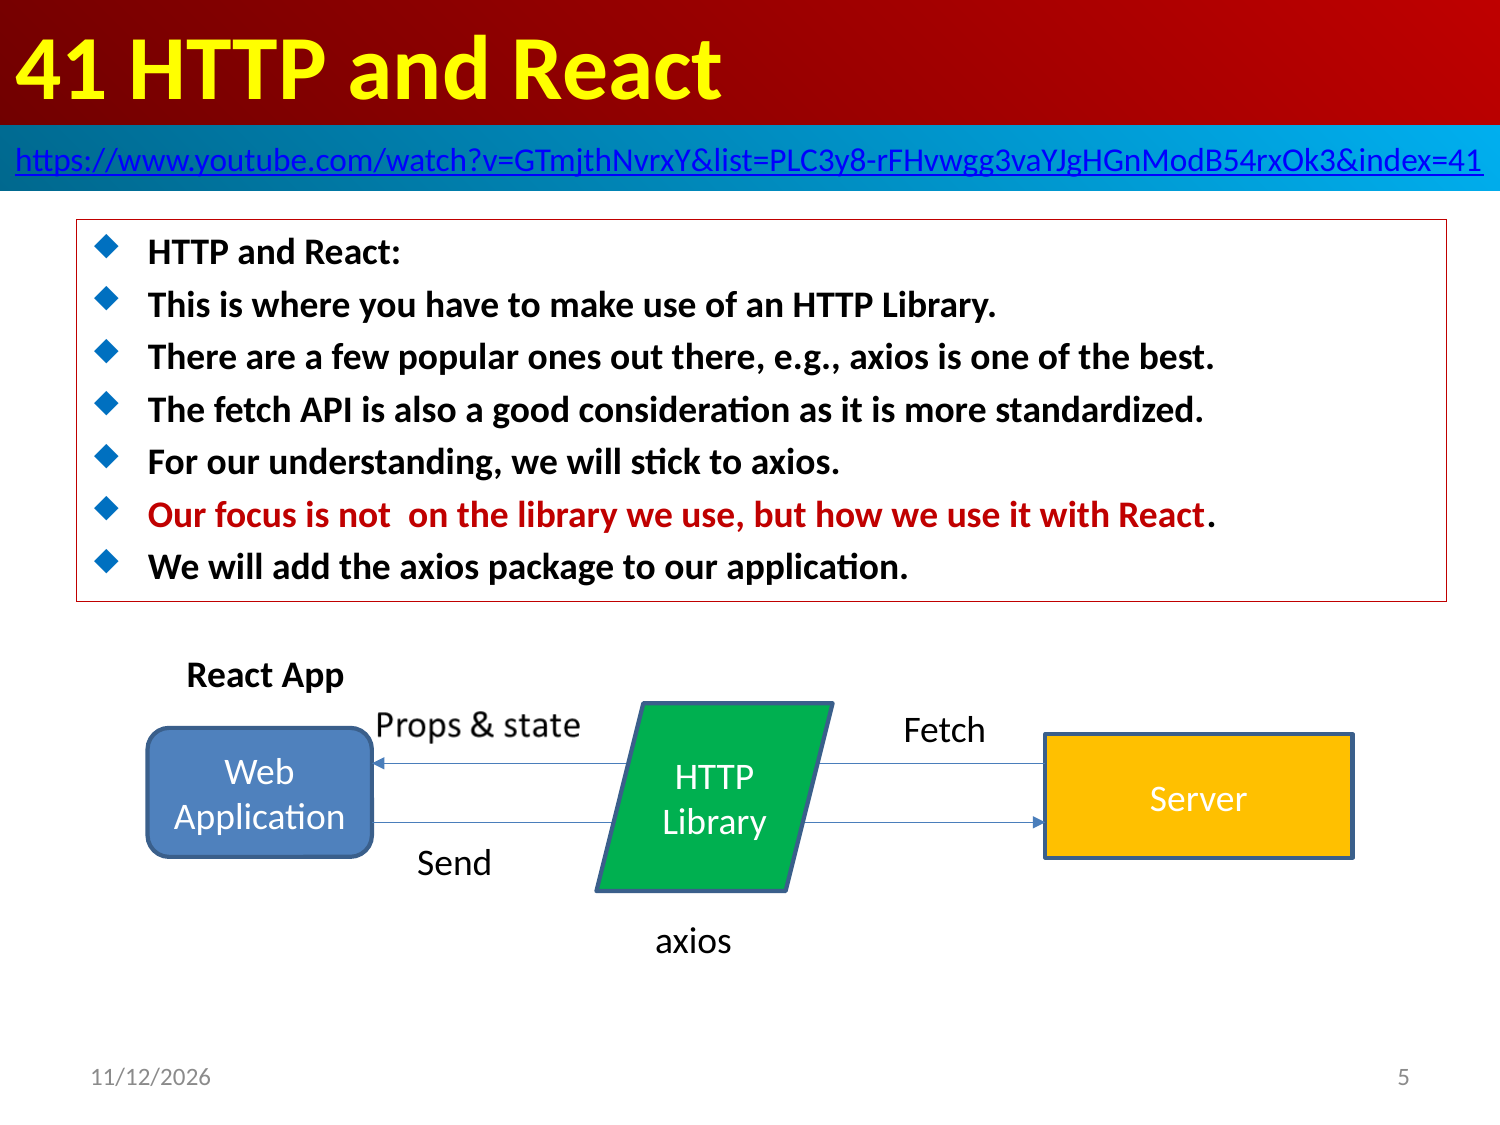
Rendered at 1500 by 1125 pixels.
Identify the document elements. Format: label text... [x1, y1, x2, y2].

text_box React App [157, 637, 374, 707]
text_box Server [1043, 732, 1355, 860]
text_box https://www.youtube.com/watch?v=GTmjthNvrxY&list=PLC3y8-rFHvwgg3vaYJgHGnModB54rxOk3&index=41 [0, 125, 1500, 191]
text_box HTTP Library [594, 831, 803, 894]
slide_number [75, 1042, 425, 1109]
slide_number 5 [1074, 1042, 1425, 1109]
title 41 HTTP and React [0, 0, 1500, 125]
text_box Fetch [878, 693, 1012, 762]
picture [351, 688, 606, 771]
text_box HTTP Library [626, 701, 835, 762]
text_box Send [385, 831, 524, 895]
subtitle HTTP and React: This is where you have to make use of an HTTP Library. There are a few popular ones out there, e.g., axios is one of the best. The fetch API is also a good consideration as it is more standardized. For our understanding, we will stick to axios. Our focus is not on the library we use, but how we use it with React. We will add the axios package to our application. [76, 219, 1447, 602]
text_box axios [624, 903, 763, 973]
text_box Web Application [145, 725, 375, 859]
text_box HTTP Library [611, 771, 818, 821]
